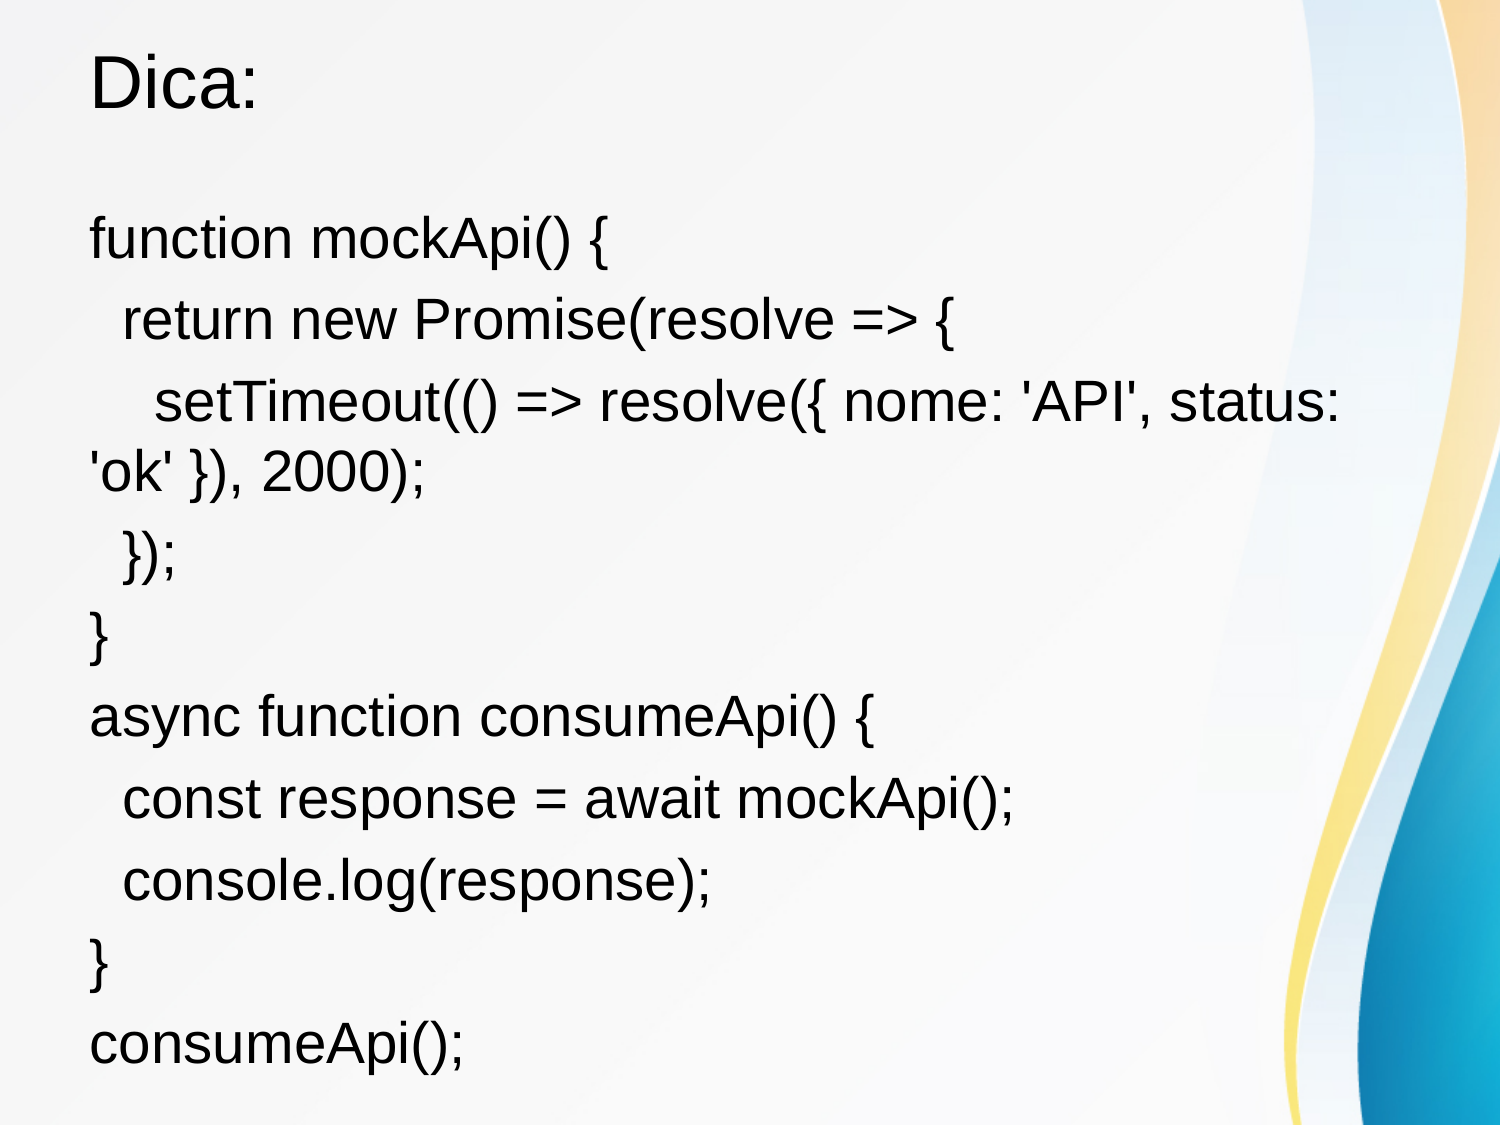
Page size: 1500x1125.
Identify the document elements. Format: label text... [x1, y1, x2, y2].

title Dica: [74, 30, 1426, 127]
list function mockApi() { return new Promise(resolve => { setTimeout(() => resolve({ nome: 'API', status: 'ok' }), 2000); }); } async function consumeApi() { const response = await mockApi(); console.log(response); } consumeApi(); [74, 192, 1426, 1006]
picture [0, 0, 1500, 1125]
